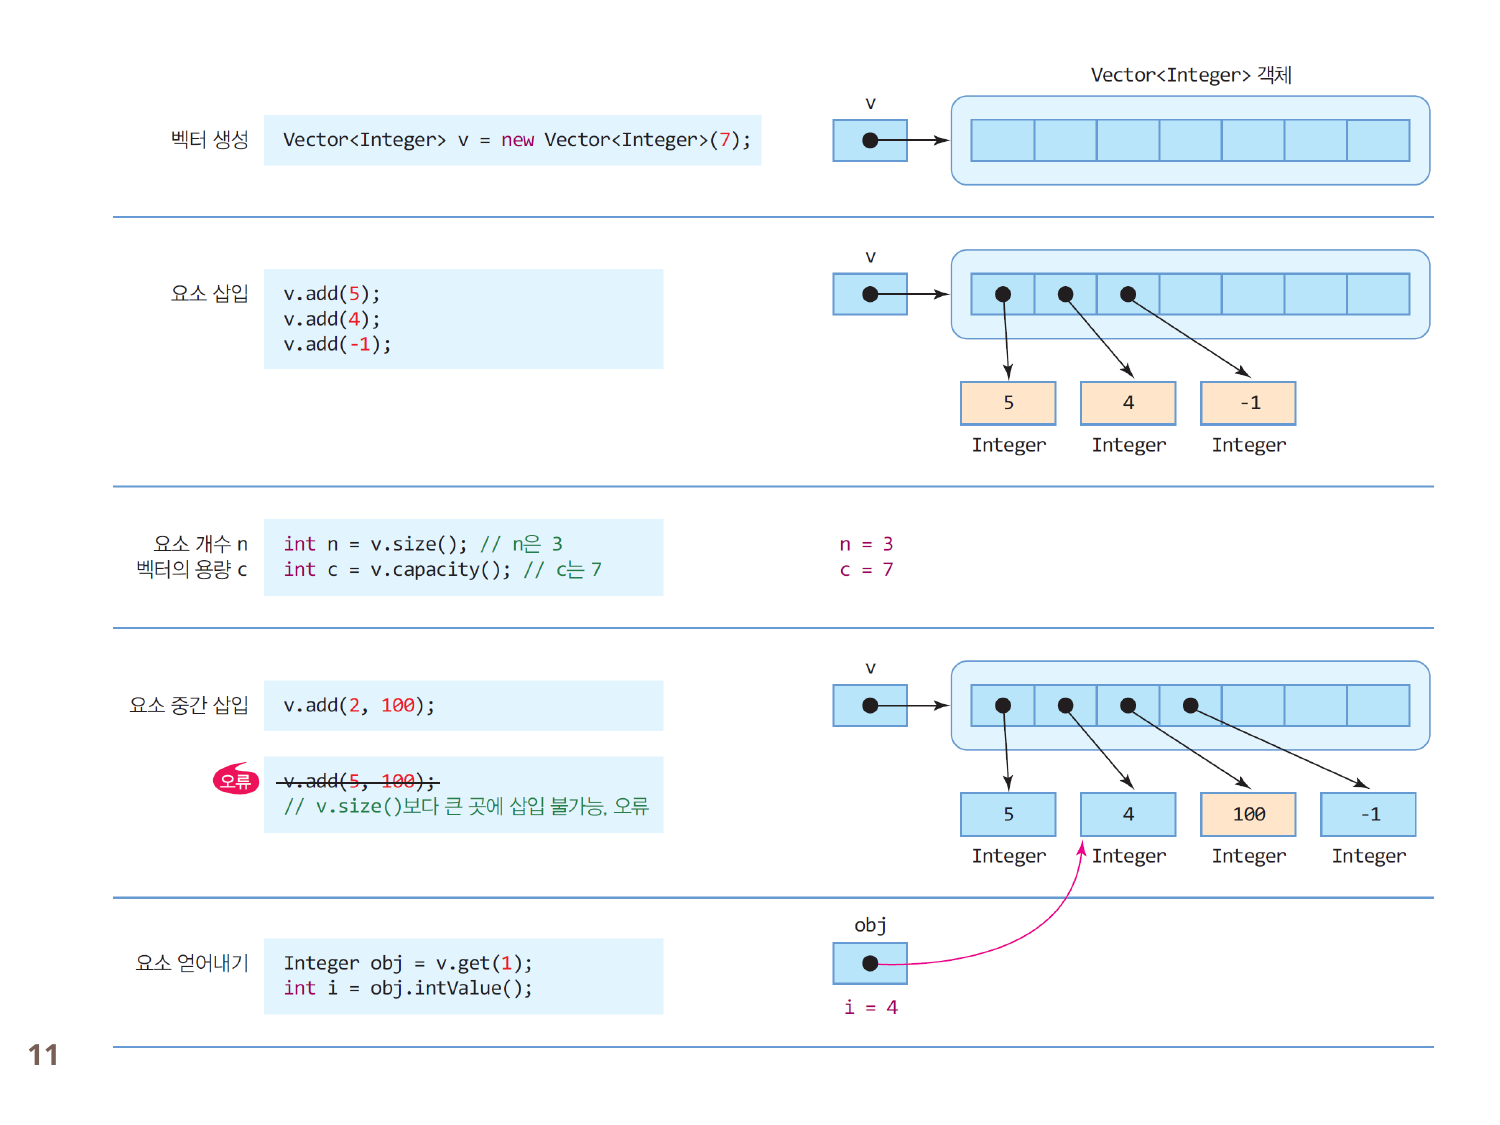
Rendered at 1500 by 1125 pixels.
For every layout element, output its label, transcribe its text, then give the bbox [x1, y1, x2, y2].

slide_number 11 [0, 1025, 88, 1088]
picture [111, 63, 1448, 1057]
